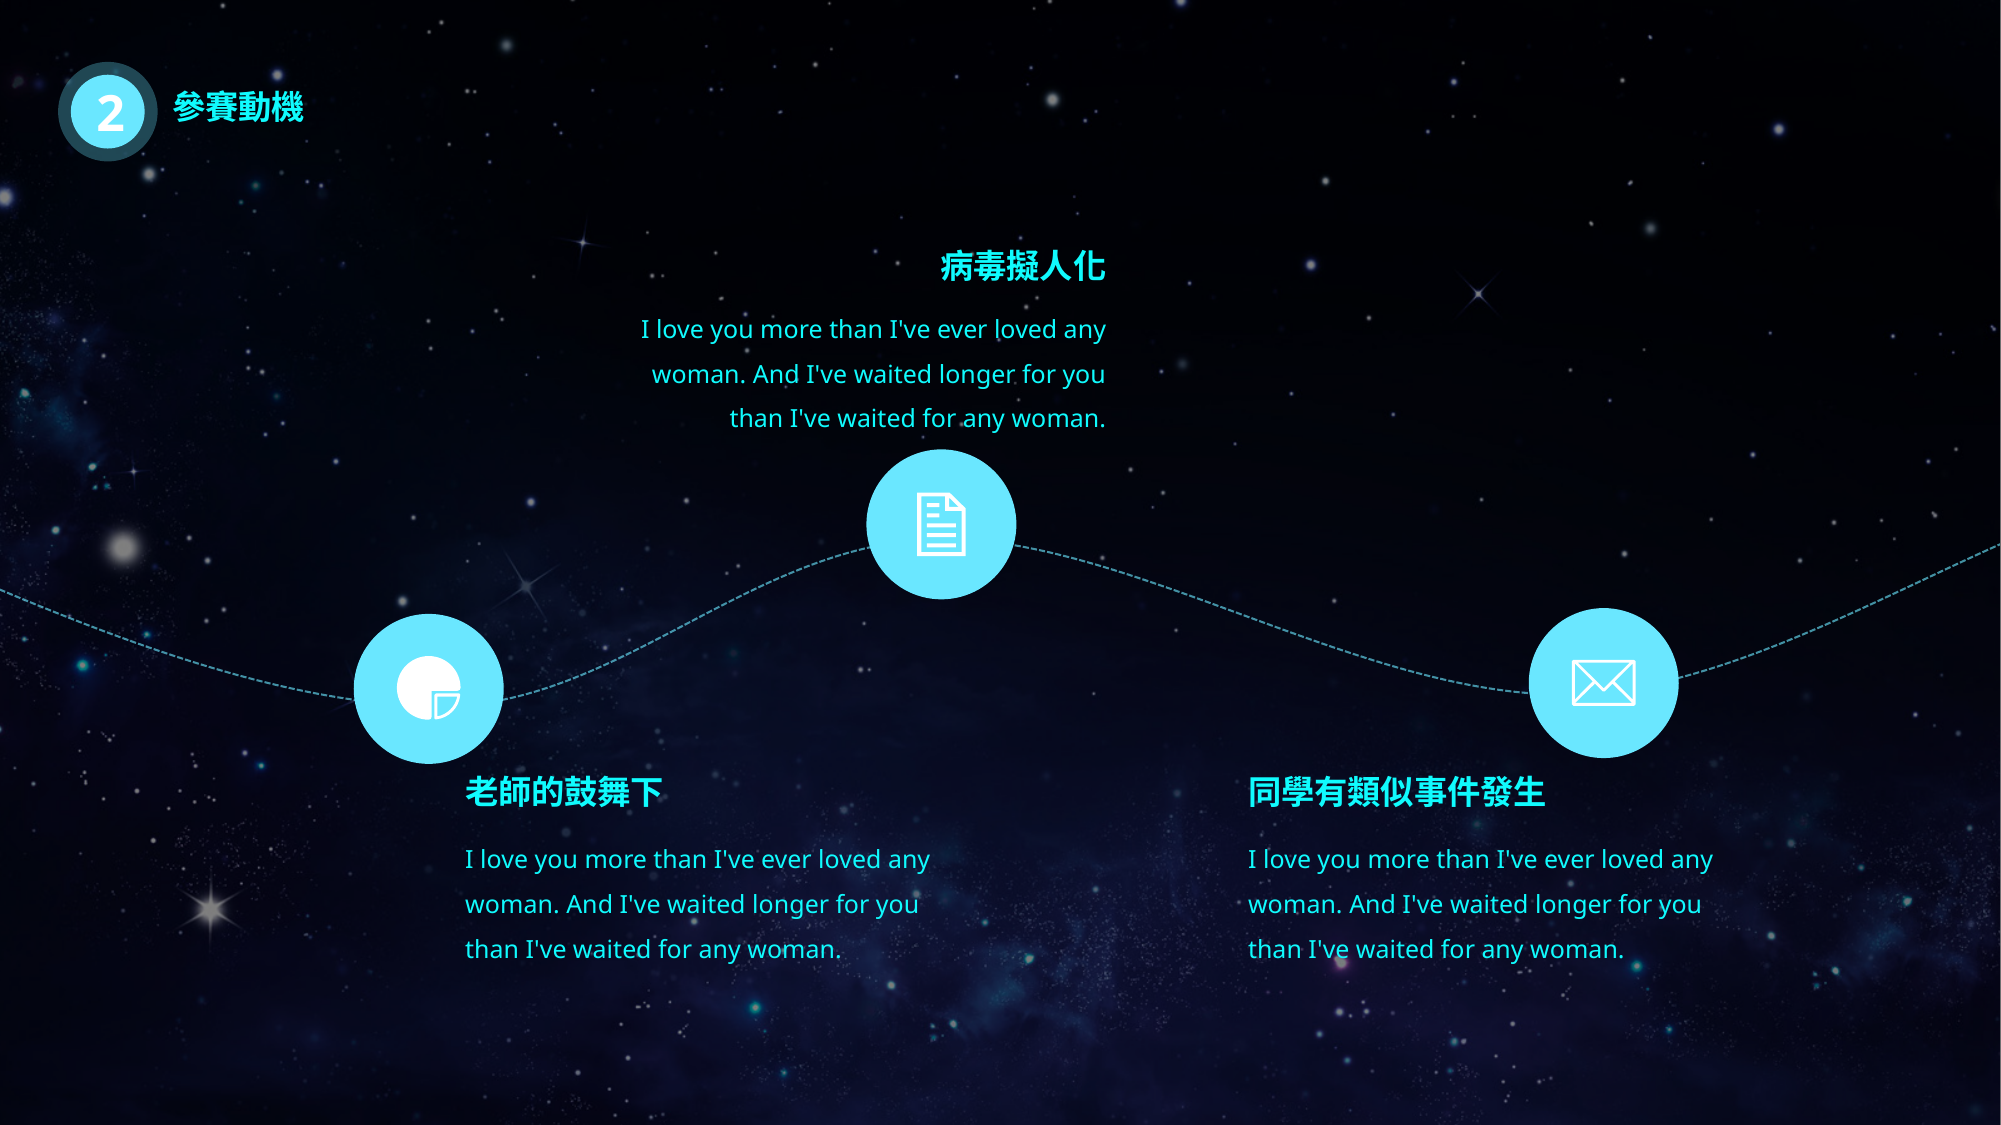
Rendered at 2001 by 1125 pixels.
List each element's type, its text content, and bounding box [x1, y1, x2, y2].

text_box 參賽動機 [158, 78, 1017, 134]
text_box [353, 613, 504, 764]
text_box [0, 523, 866, 701]
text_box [611, 237, 1122, 443]
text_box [1528, 608, 1679, 759]
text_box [58, 61, 158, 162]
picture [0, 0, 2001, 1125]
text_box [450, 763, 961, 974]
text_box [1233, 763, 1744, 974]
text_box [1017, 543, 2000, 695]
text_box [866, 449, 1017, 600]
